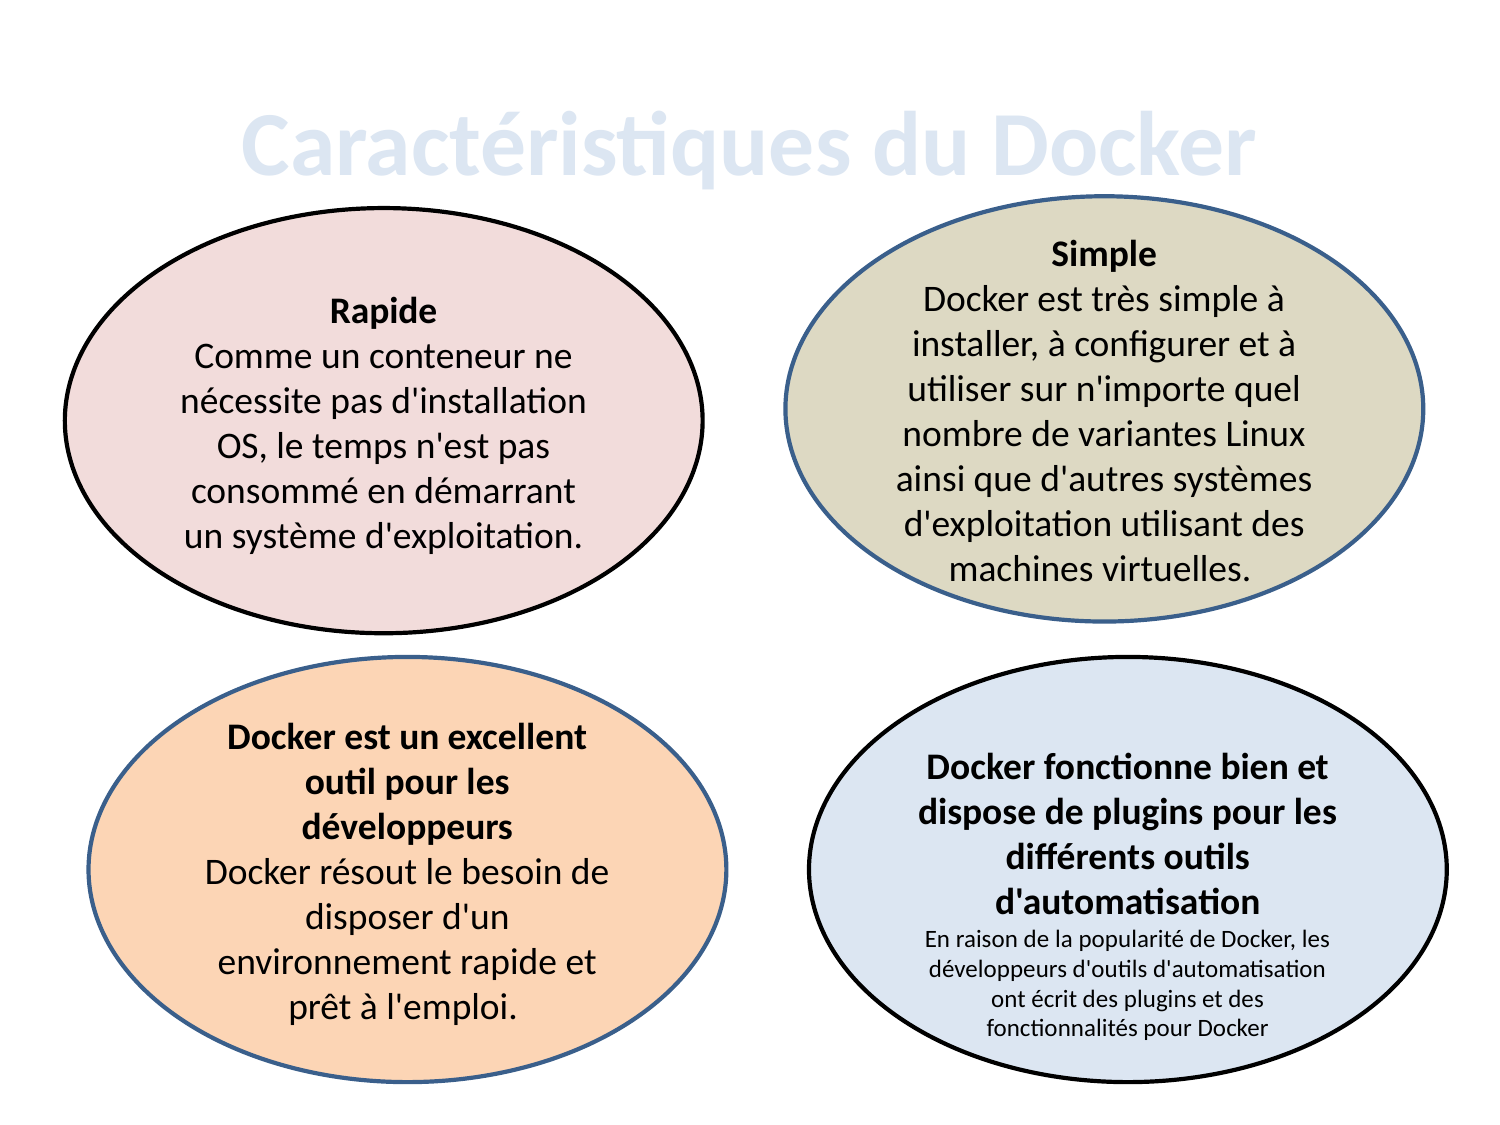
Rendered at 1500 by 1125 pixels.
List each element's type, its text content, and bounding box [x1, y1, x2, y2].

text_box Simple Docker est très simple à installer, à configurer et à utiliser sur n'importe quel nombre de variantes Linux ainsi que d'autres systèmes d'exploitation utilisant des machines virtuelles. [783, 194, 1426, 624]
text_box Docker est un excellent outil pour les développeurs Docker résout le besoin de disposer d'un environnement rapide et prêt à l'emploi. [86, 654, 729, 1085]
text_box Rapide Comme un conteneur ne nécessite pas d'installation OS, le temps n'est pas consommé en démarrant un système d'exploitation. [62, 205, 705, 636]
title Caractéristiques du Docker [75, 45, 1425, 233]
text_box Docker fonctionne bien et dispose de plugins pour les différents outils d'automatisation En raison de la popularité de Docker, les développeurs d'outils d'automatisation ont écrit des plugins et des fonctionnalités pour Docker [806, 654, 1449, 1085]
